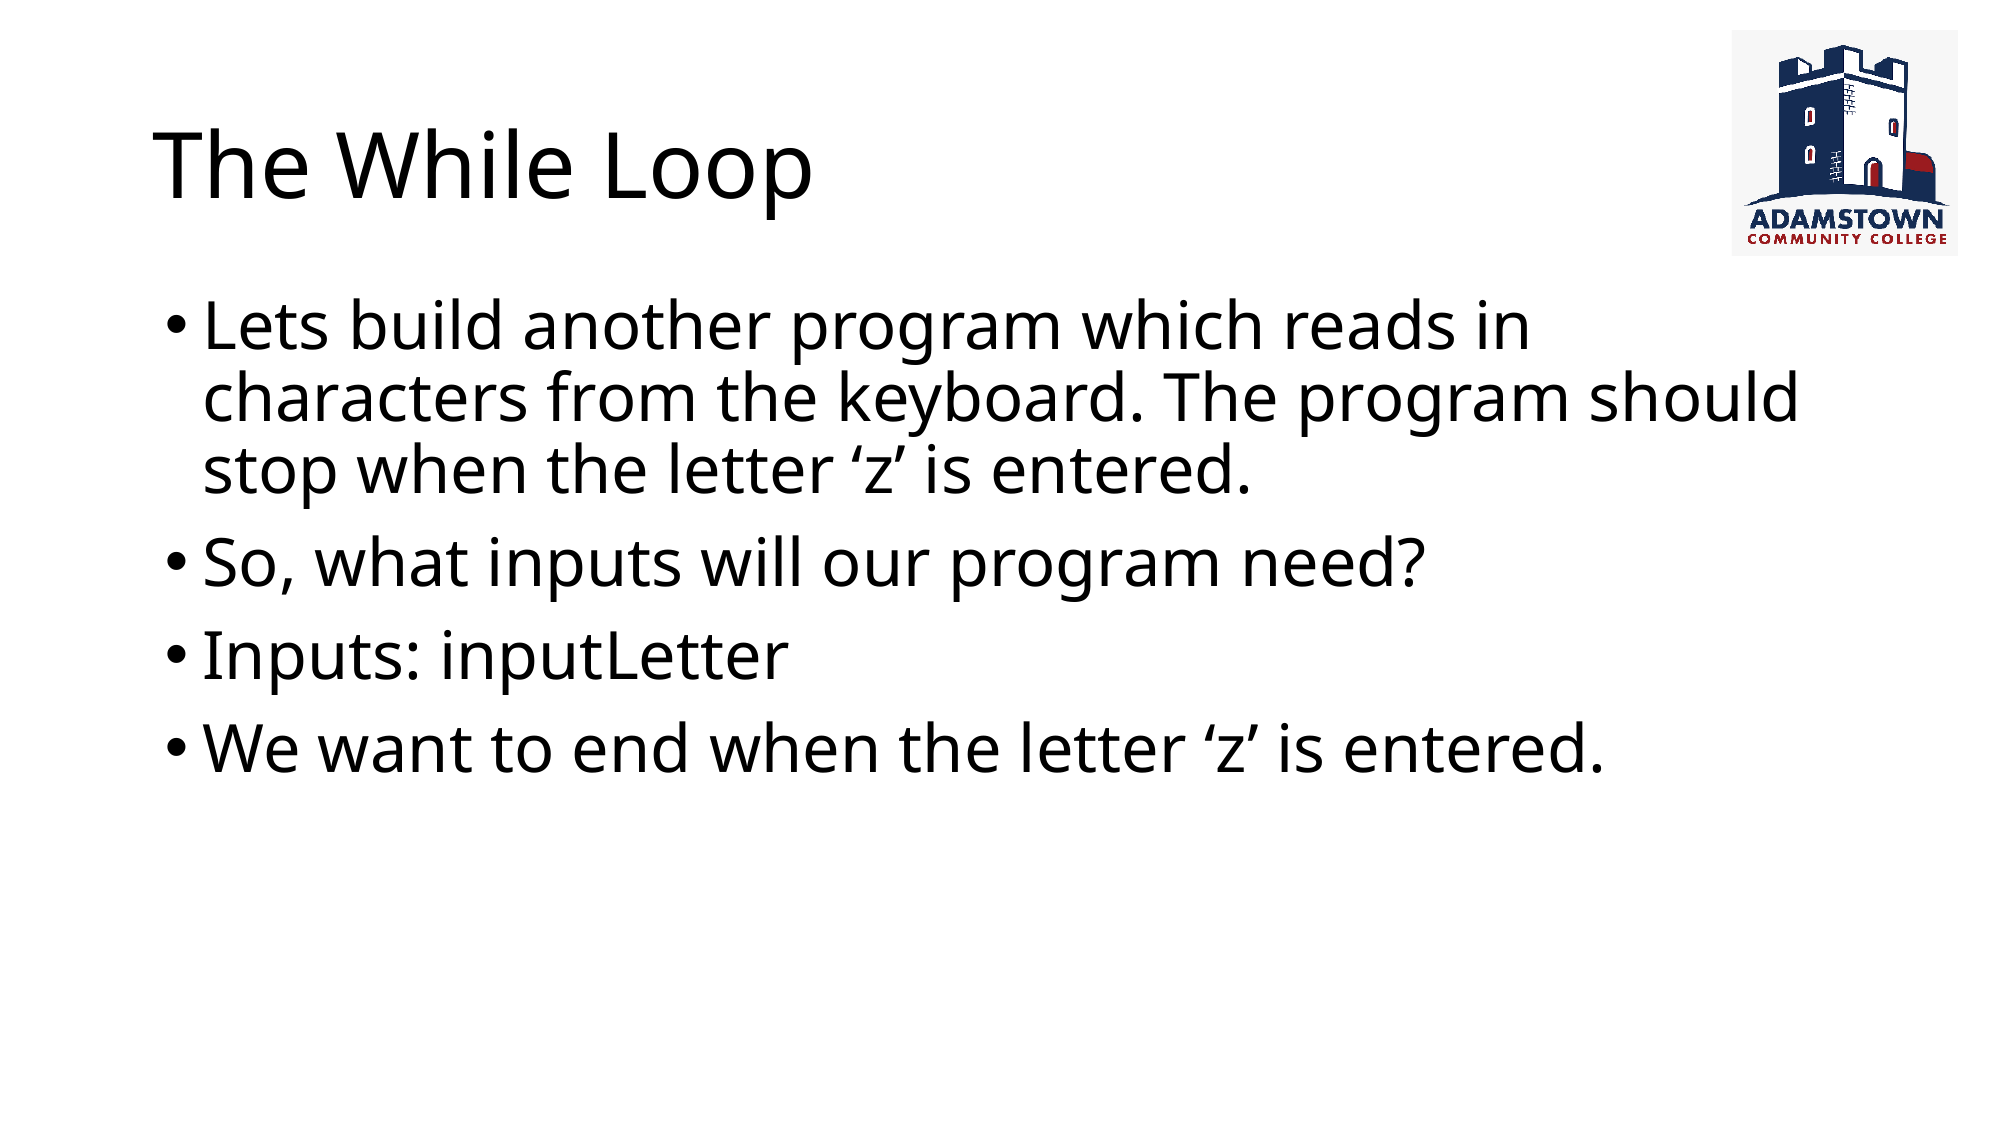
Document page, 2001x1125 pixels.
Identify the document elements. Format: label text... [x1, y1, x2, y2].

text_box Lets build another program which reads in characters from the keyboard. The program should stop when the letter ‘z’ is entered. So, what inputs will our program need? Inputs: inputLetter We want to end when the letter ‘z’ is entered. [149, 284, 1849, 950]
title The While Loop [137, 59, 1863, 278]
picture [1731, 30, 1958, 256]
